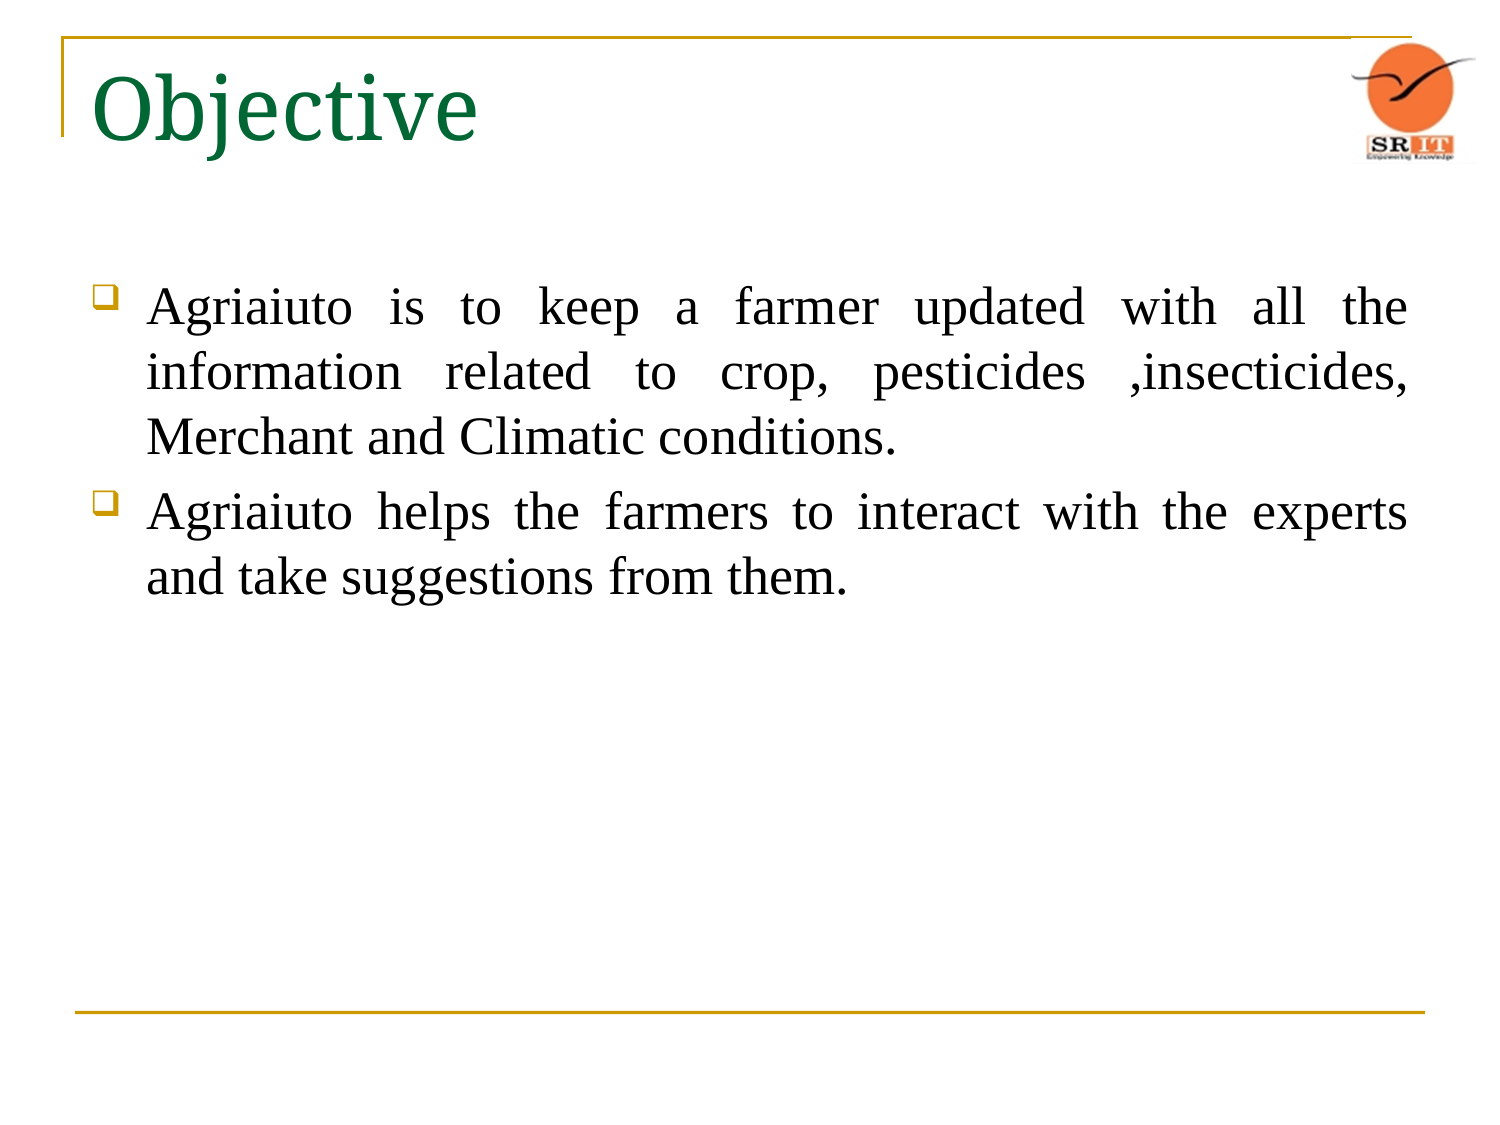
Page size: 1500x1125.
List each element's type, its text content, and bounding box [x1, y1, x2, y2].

list Agriaiuto is to keep a farmer updated with all the information related to crop, pesticides ,insecticides, Merchant and Climatic conditions. Agriaiuto helps the farmers to interact with the experts and take suggestions from them. [74, 262, 1426, 1006]
picture [1350, 37, 1477, 165]
title Objective [74, 45, 1426, 233]
